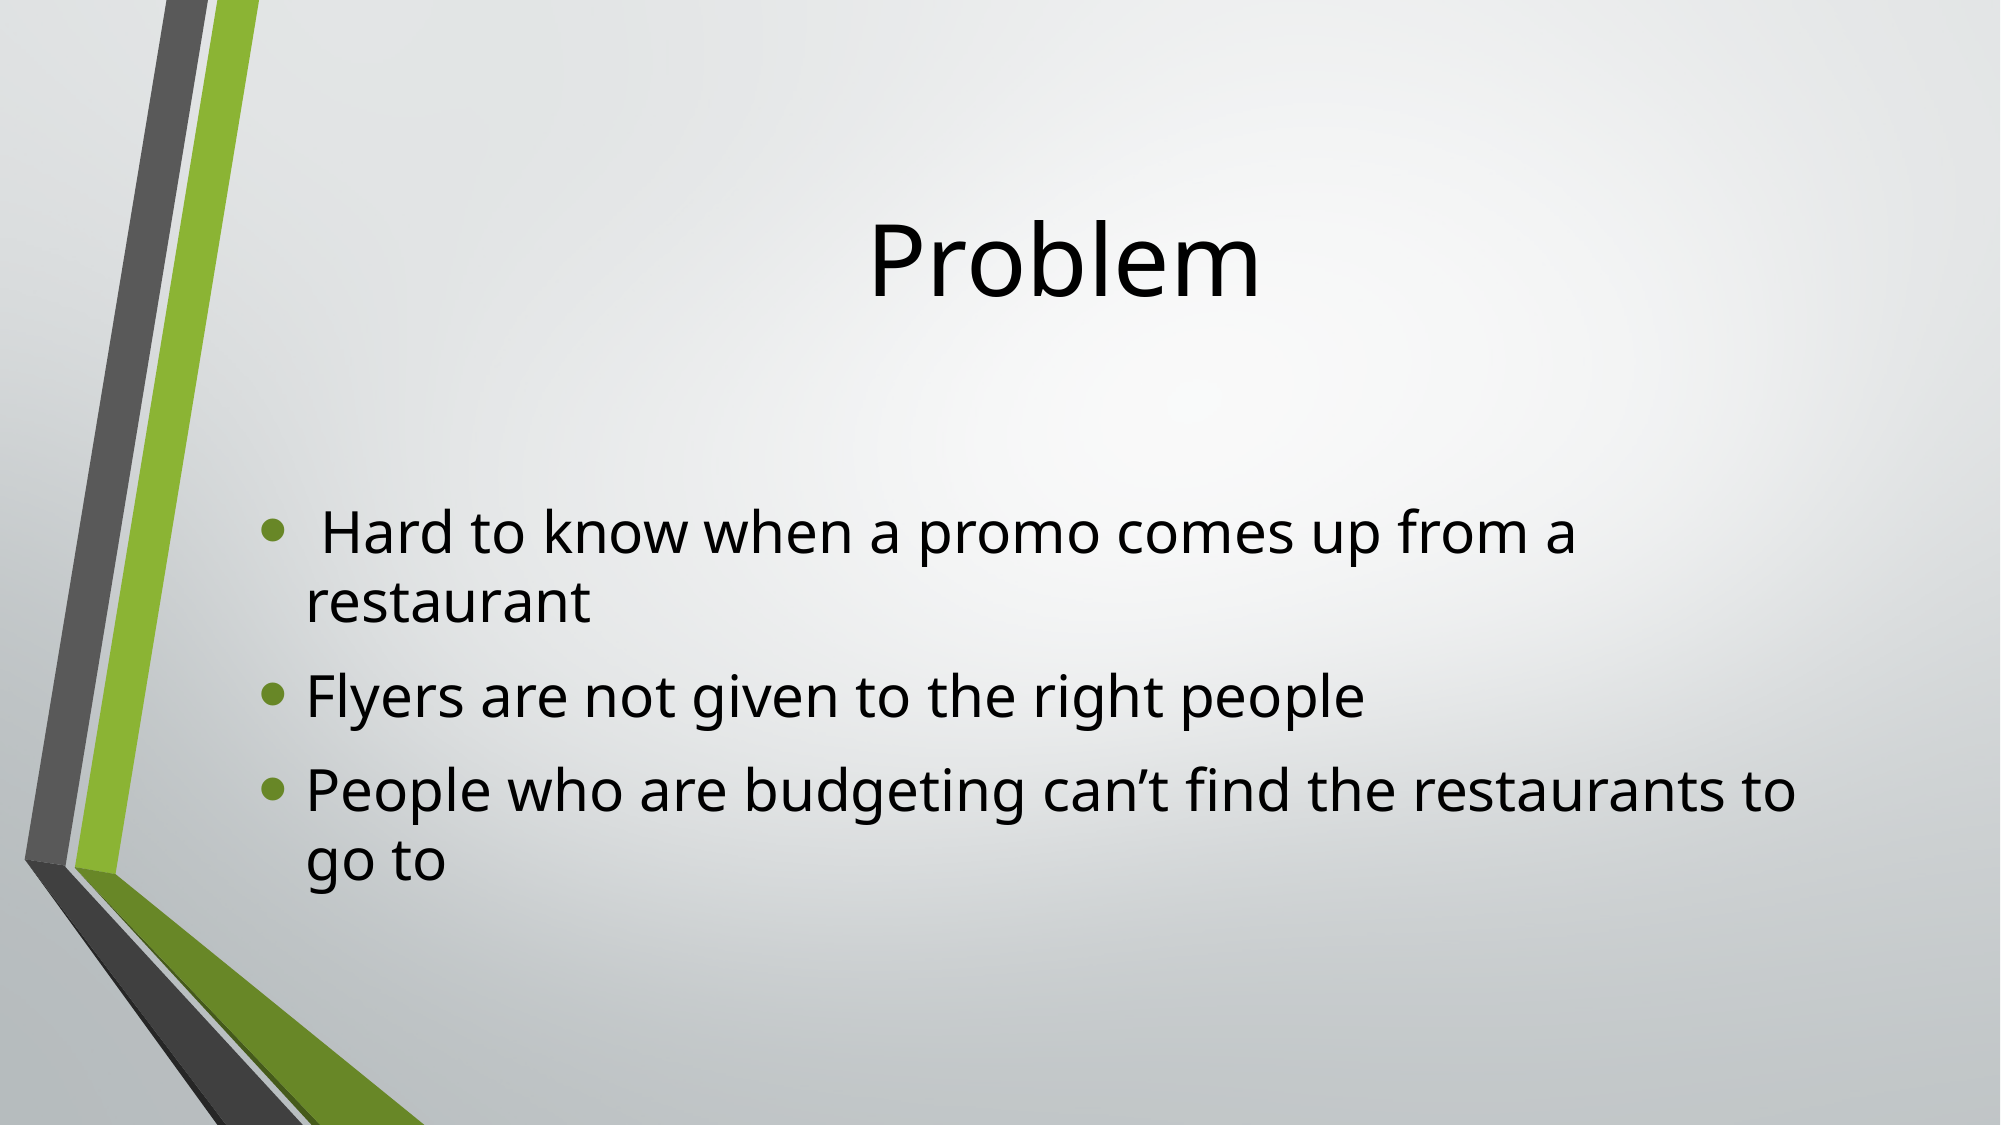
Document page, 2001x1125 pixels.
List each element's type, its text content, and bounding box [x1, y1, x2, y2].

title Problem [243, 112, 1887, 400]
list Hard to know when a promo comes up from a restaurant Flyers are not given to the right people People who are budgeting can’t find the restaurants to go to [243, 437, 1887, 950]
